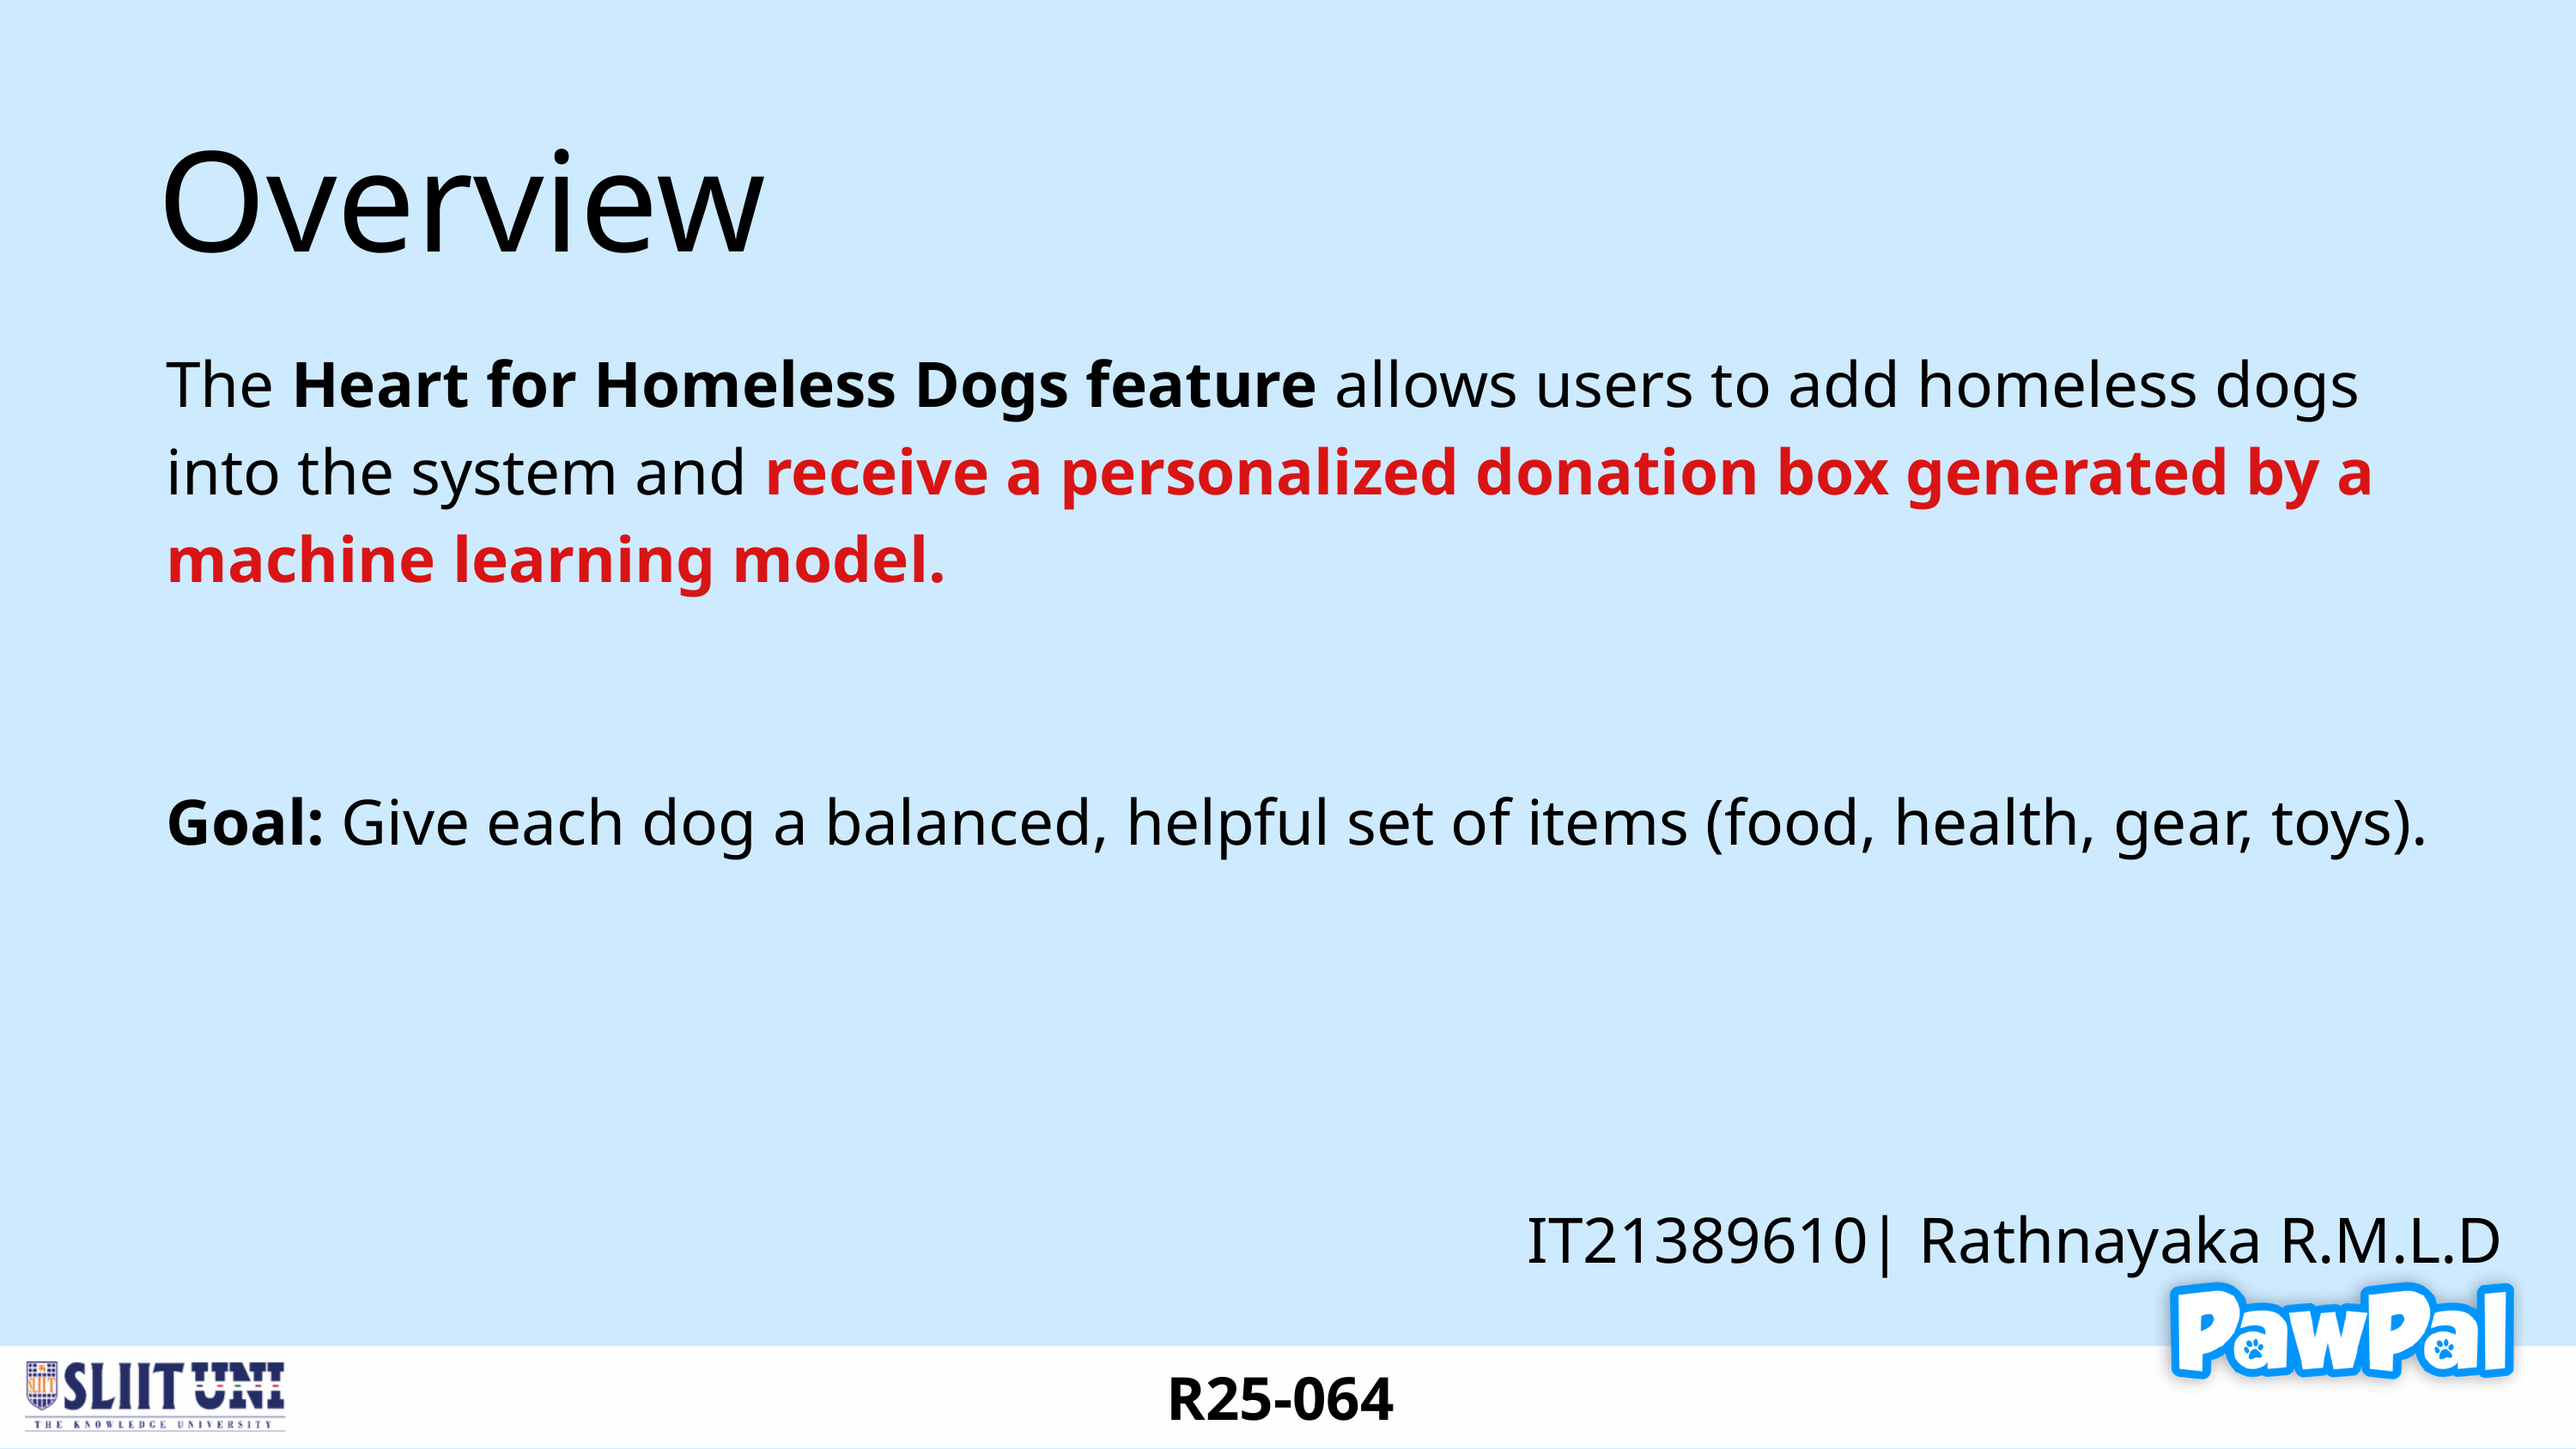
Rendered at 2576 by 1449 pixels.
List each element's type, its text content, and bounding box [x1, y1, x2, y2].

text_box Overview [144, 84, 779, 280]
text_box The Heart for Homeless Dogs feature allows users to add homeless dogs into the system and receive a personalized donation box generated by a machine learning model. Goal: Give each dog a balanced, helpful set of items (food, health, gear, toys). [166, 331, 2452, 946]
text_box IT21389610| Rathnayaka R.M.L.D [1522, 1188, 2507, 1268]
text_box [0, 1270, 2576, 1449]
